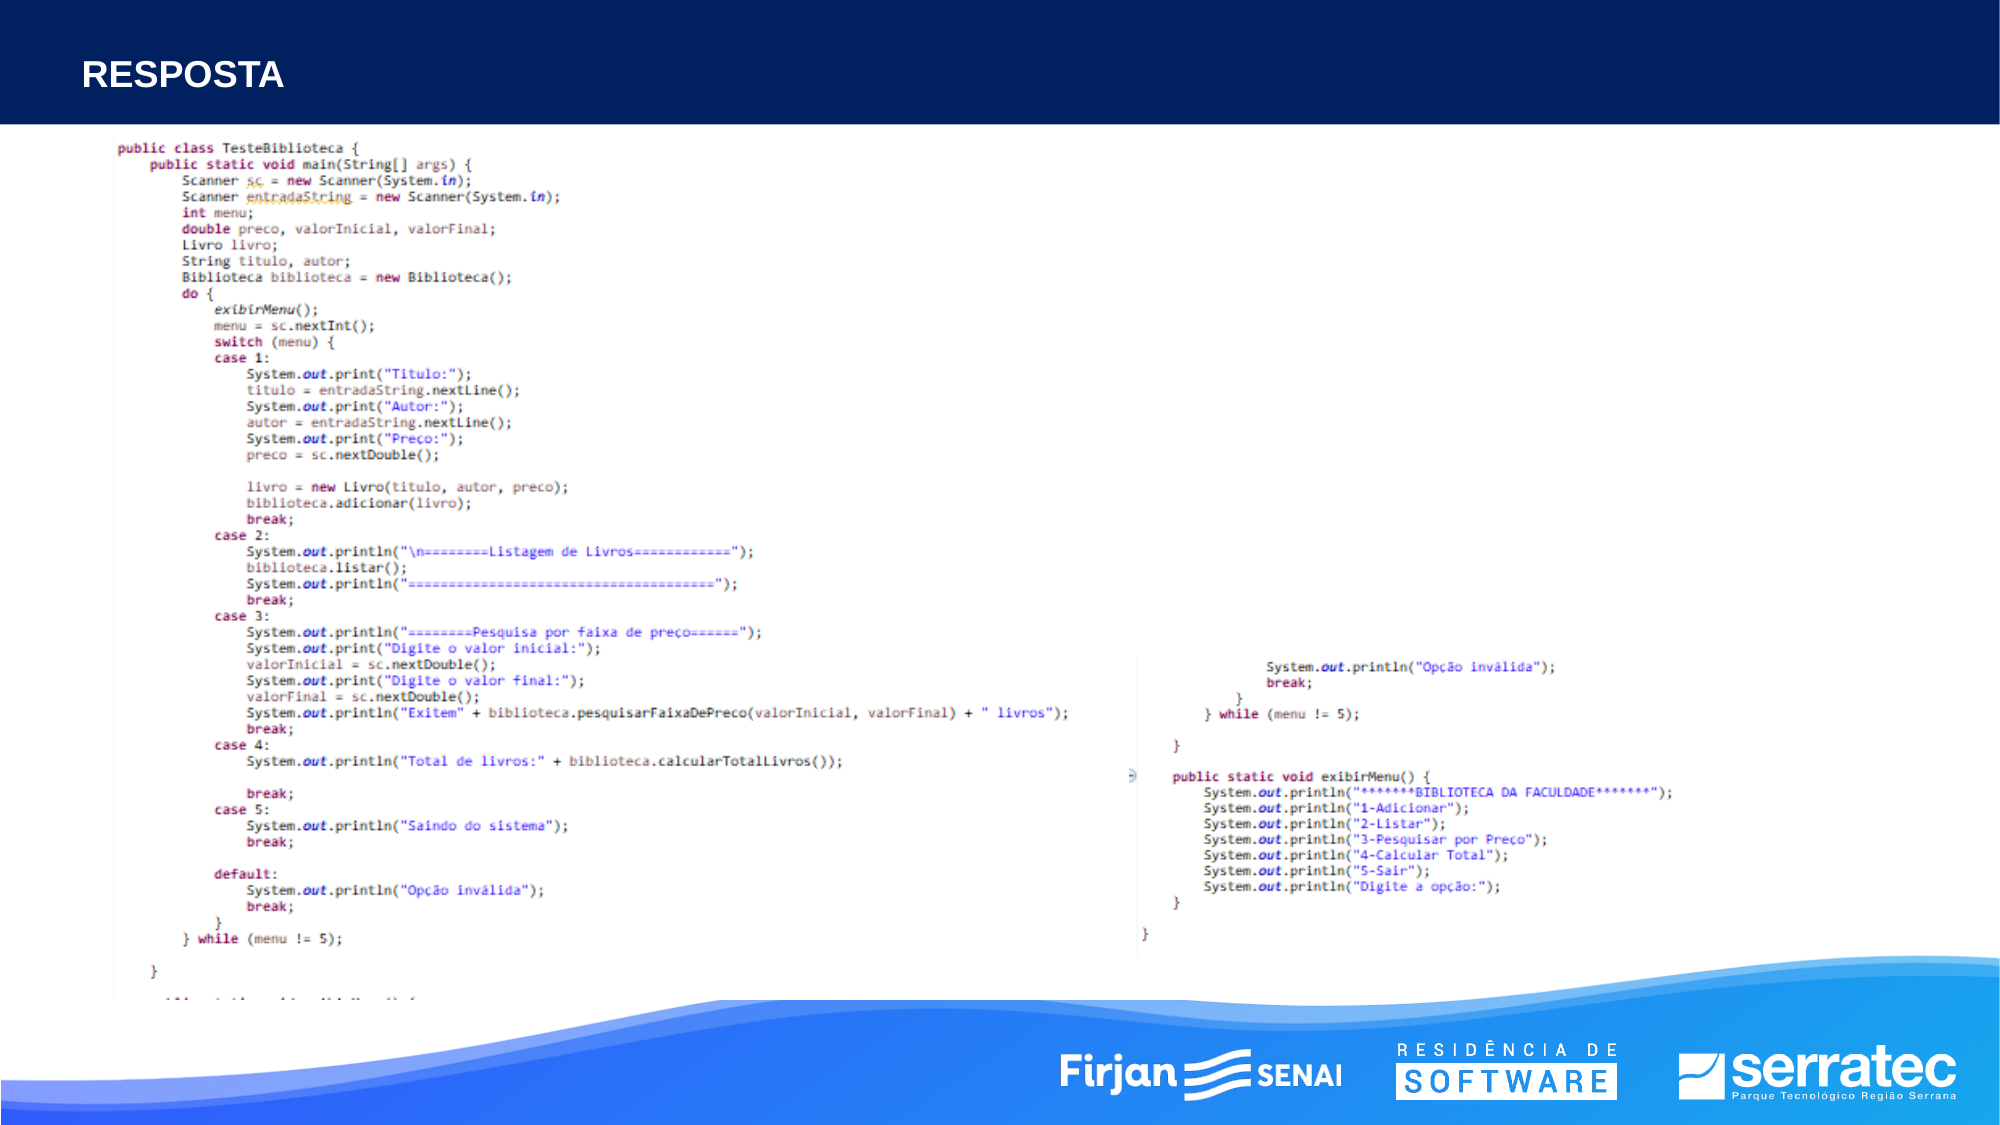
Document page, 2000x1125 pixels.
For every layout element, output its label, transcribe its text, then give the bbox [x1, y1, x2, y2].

text_box RESPOSTA [66, 42, 1236, 103]
picture [1, 136, 2000, 1125]
